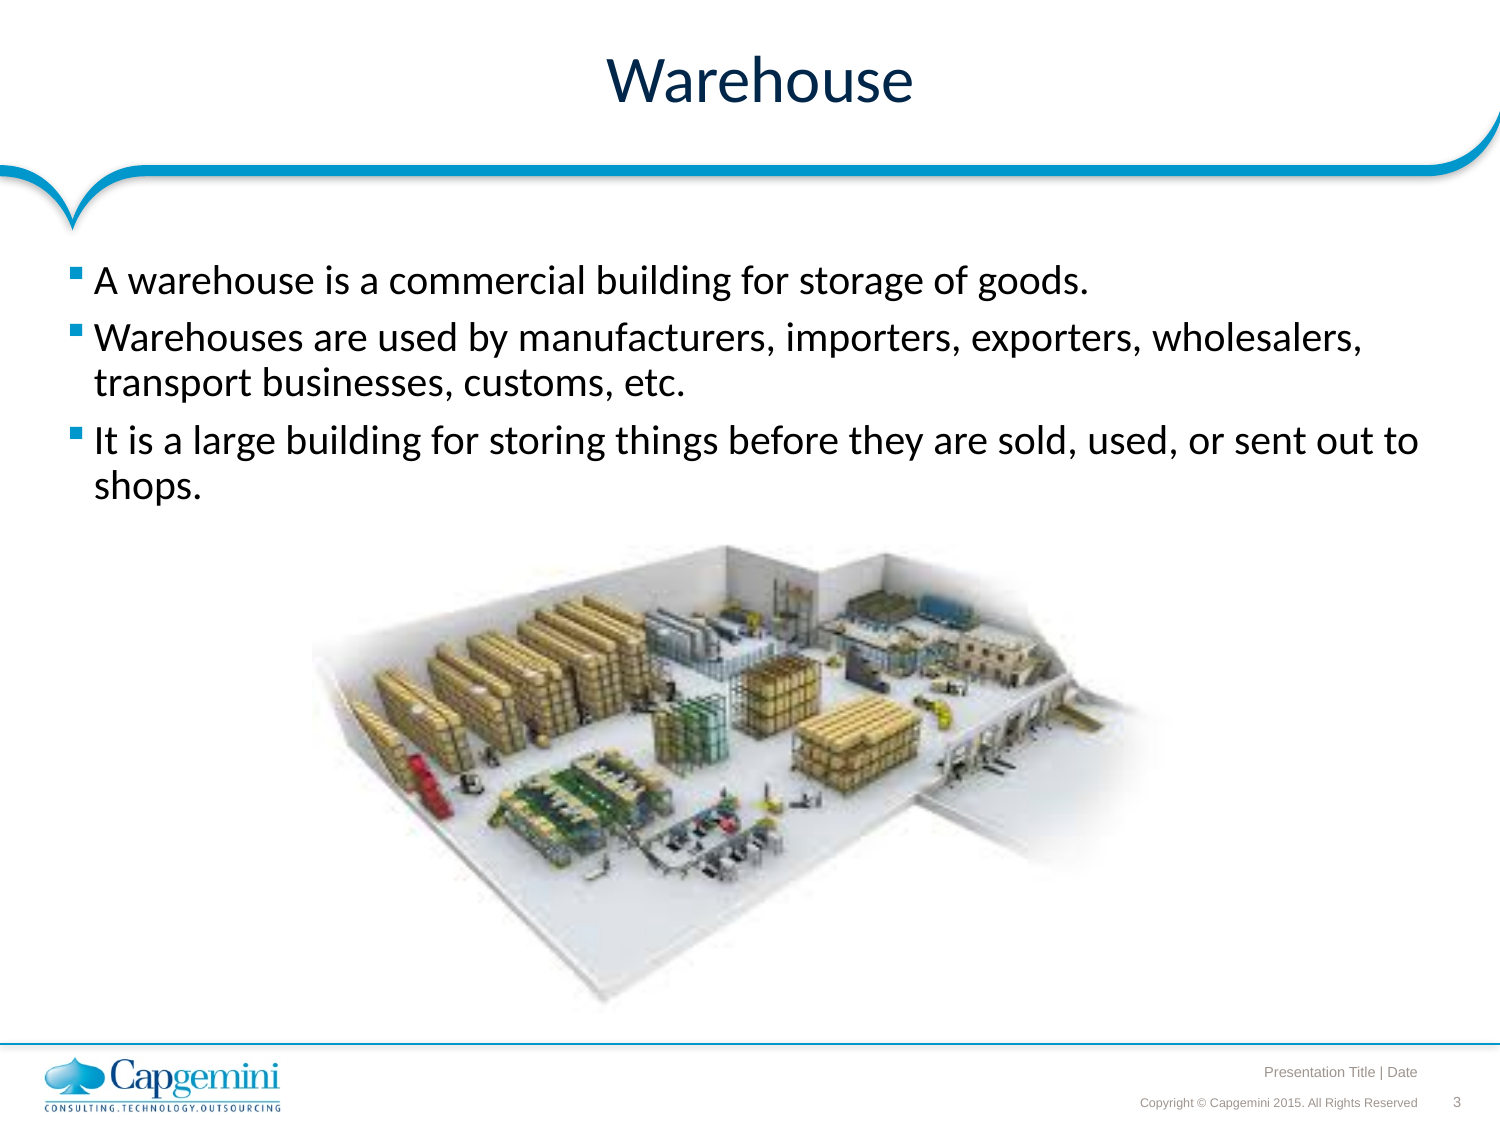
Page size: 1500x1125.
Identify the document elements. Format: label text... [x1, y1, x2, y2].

picture [44, 1056, 281, 1113]
title Warehouse [0, 0, 1500, 165]
picture [312, 524, 1176, 1013]
list A warehouse is a commercial building for storage of goods. Warehouses are used by manufacturers, importers, exporters, wholesalers, transport businesses, customs, etc. It is a large building for storing things before they are sold, used, or sent out to shops. [48, 246, 1479, 1007]
